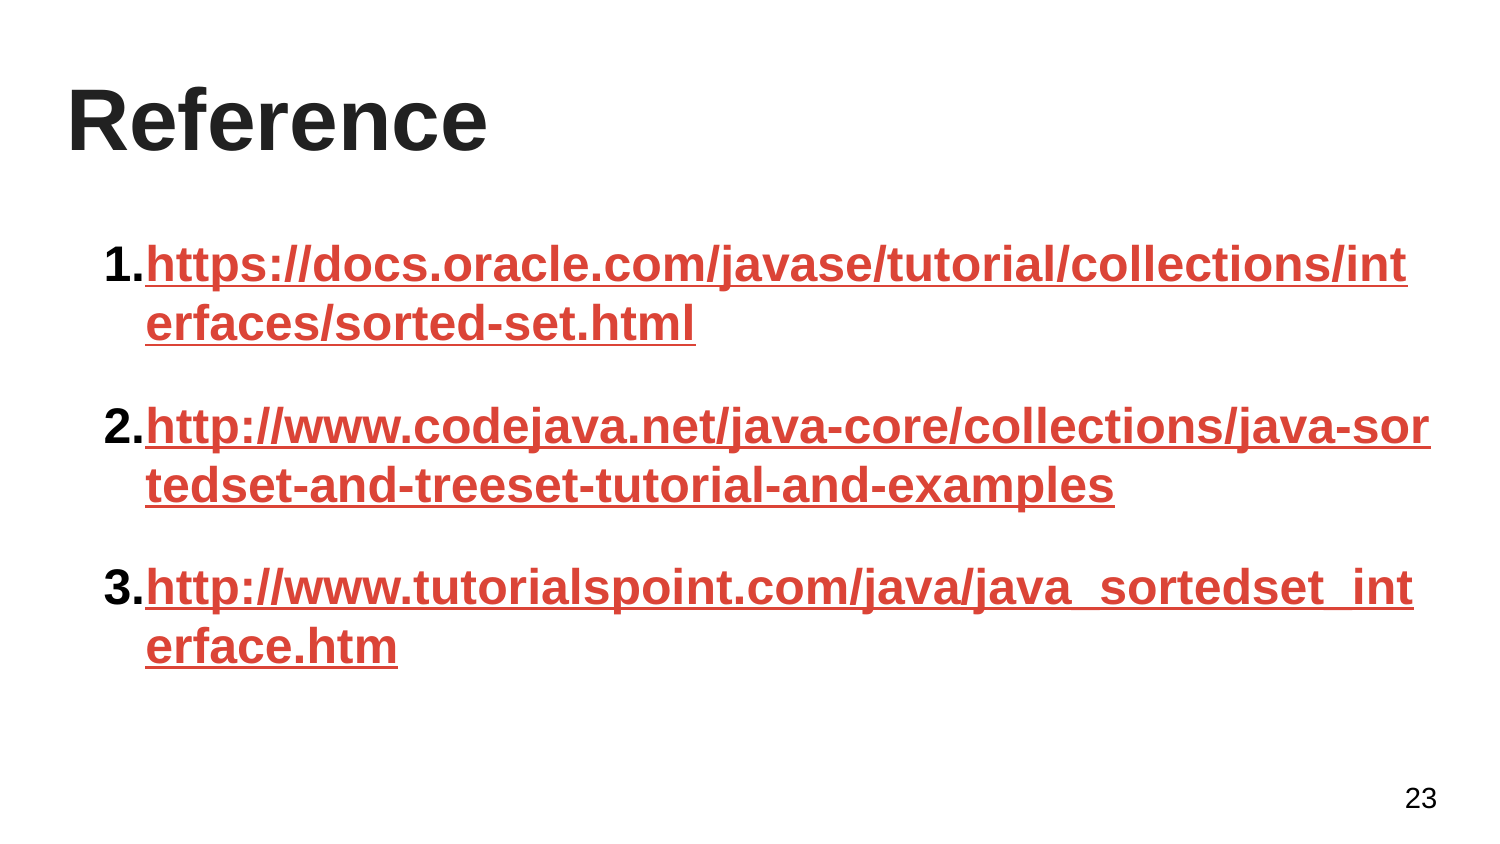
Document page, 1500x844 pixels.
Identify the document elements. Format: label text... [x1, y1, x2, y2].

list https://docs.oracle.com/javase/tutorial/collections/interfaces/sorted-set.html http://www.codejava.net/java-core/collections/java-sortedset-and-treeset-tutorial-and-examples http://www.tutorialspoint.com/java/java_sortedset_interface.htm [51, 207, 1449, 756]
slide_number ‹#› [1389, 764, 1480, 830]
title Reference [51, 48, 1449, 180]
